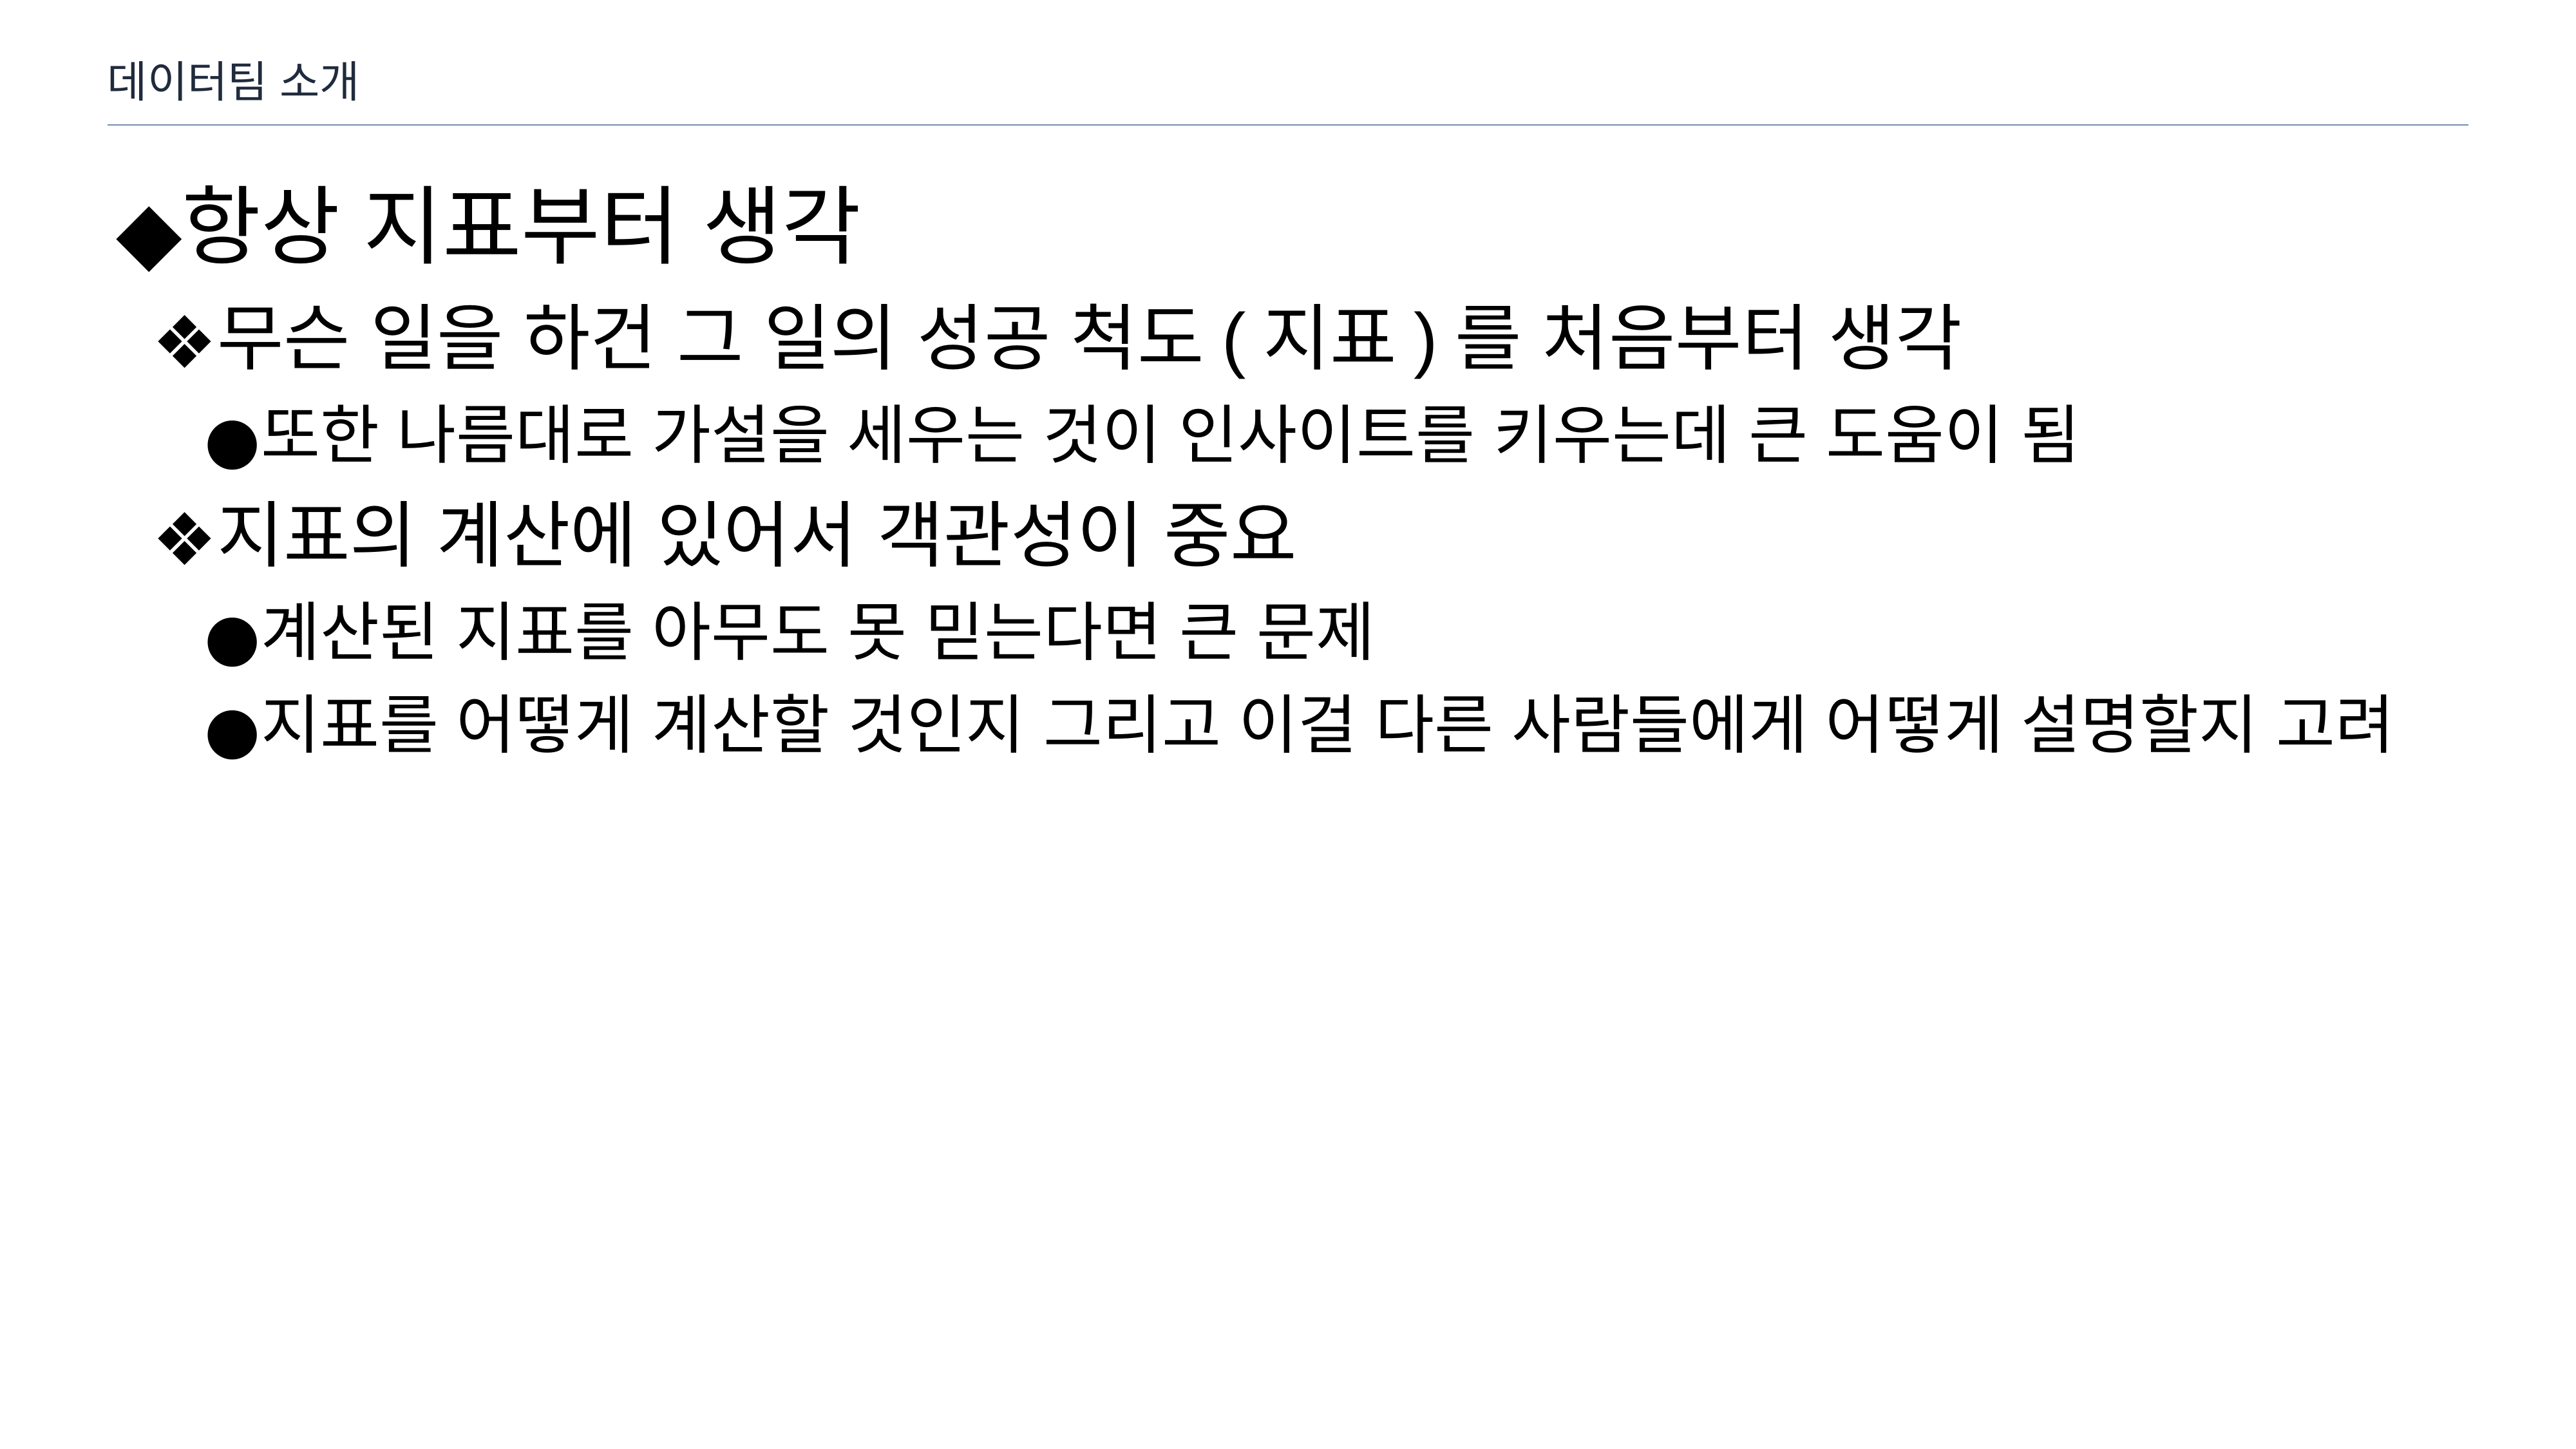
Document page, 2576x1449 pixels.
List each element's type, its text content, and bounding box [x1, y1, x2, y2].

list 항상 지표부터 생각 무슨 일을 하건 그 일의 성공 척도(지표)를 처음부터 생각 또한 나름대로 가설을 세우는 것이 인사이트를 키우는데 큰 도움이 됨 지표의 계산에 있어서 객관성이 중요 계산된 지표를 아무도 못 믿는다면 큰 문제 지표를 어떻게 계산할 것인지 그리고 이걸 다른 사람들에게 어떻게 설명할지 고려 [107, 142, 2469, 1373]
list 데이터팀 소개 [107, 66, 2107, 108]
